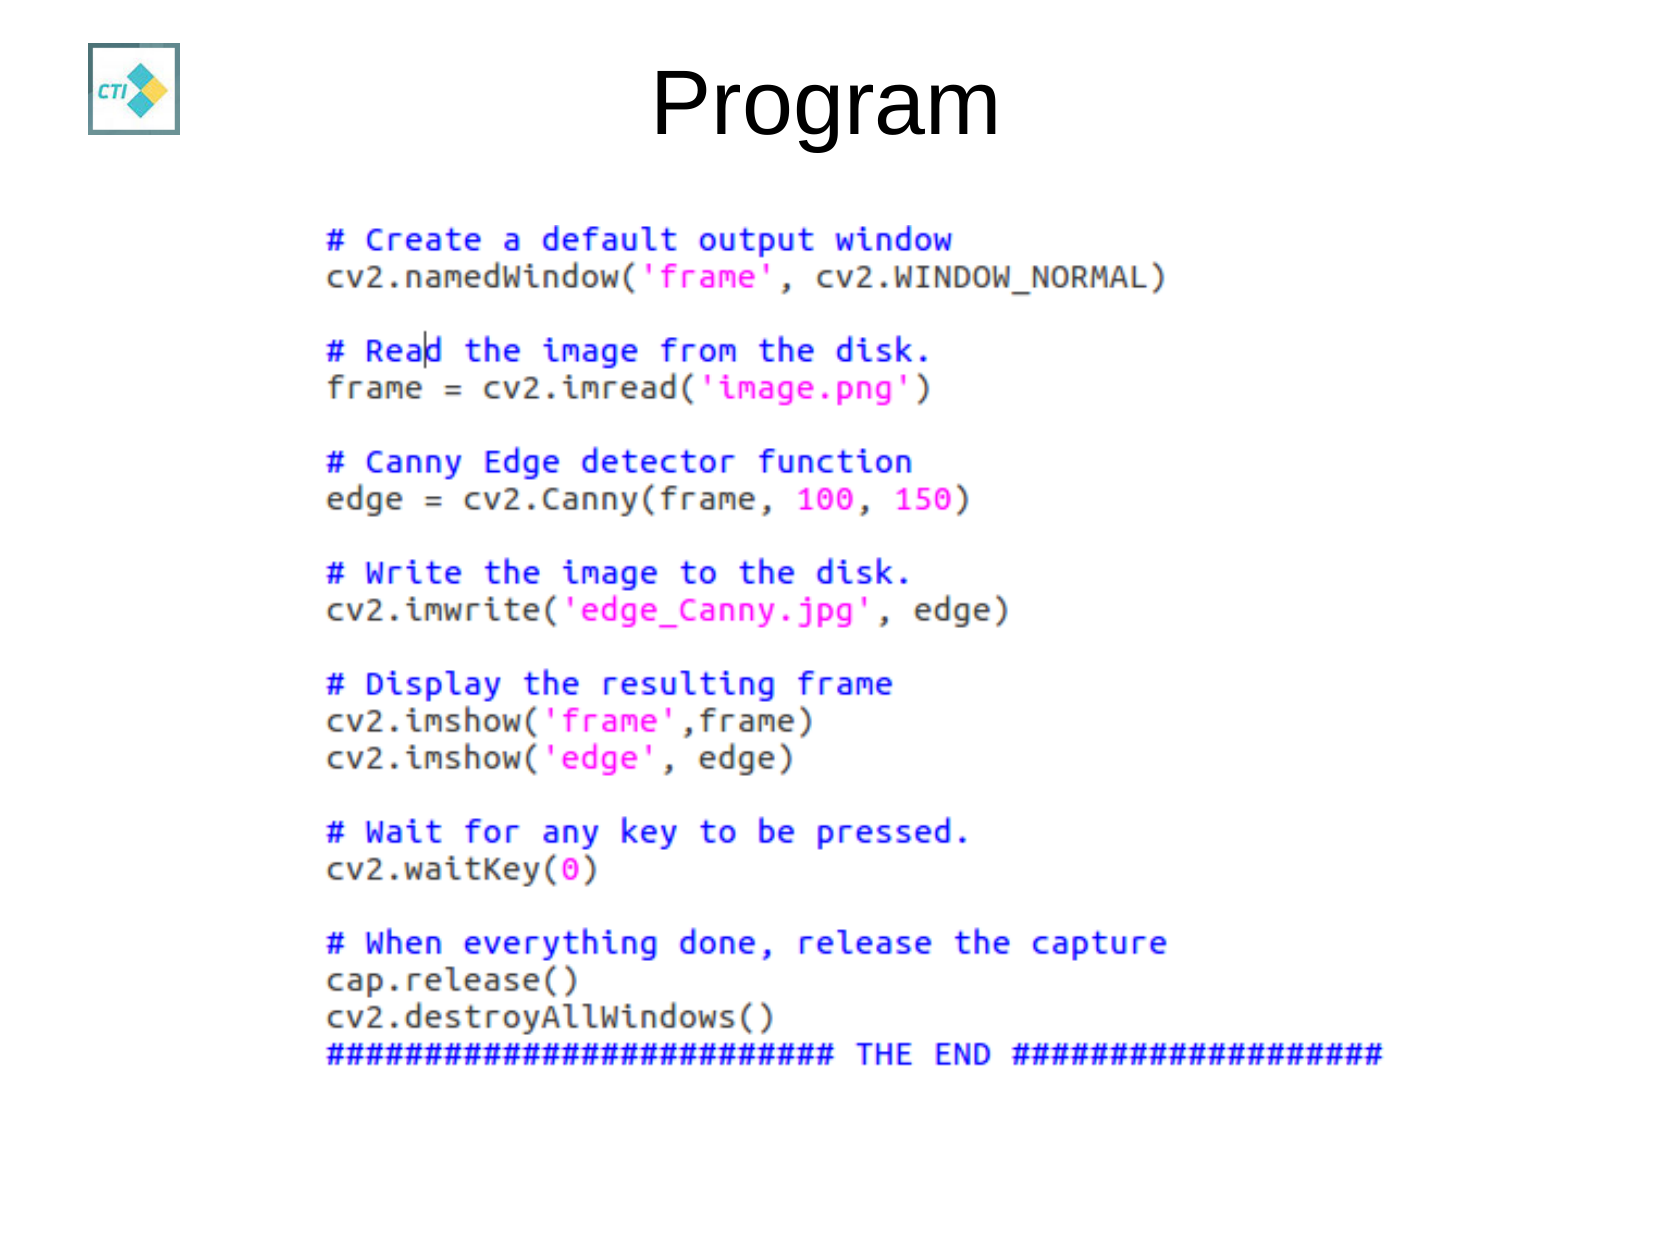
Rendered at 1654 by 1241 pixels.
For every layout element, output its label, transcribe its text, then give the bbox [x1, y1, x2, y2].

picture [317, 225, 1417, 1085]
title Program [82, 1, 1571, 209]
picture [88, 43, 181, 135]
